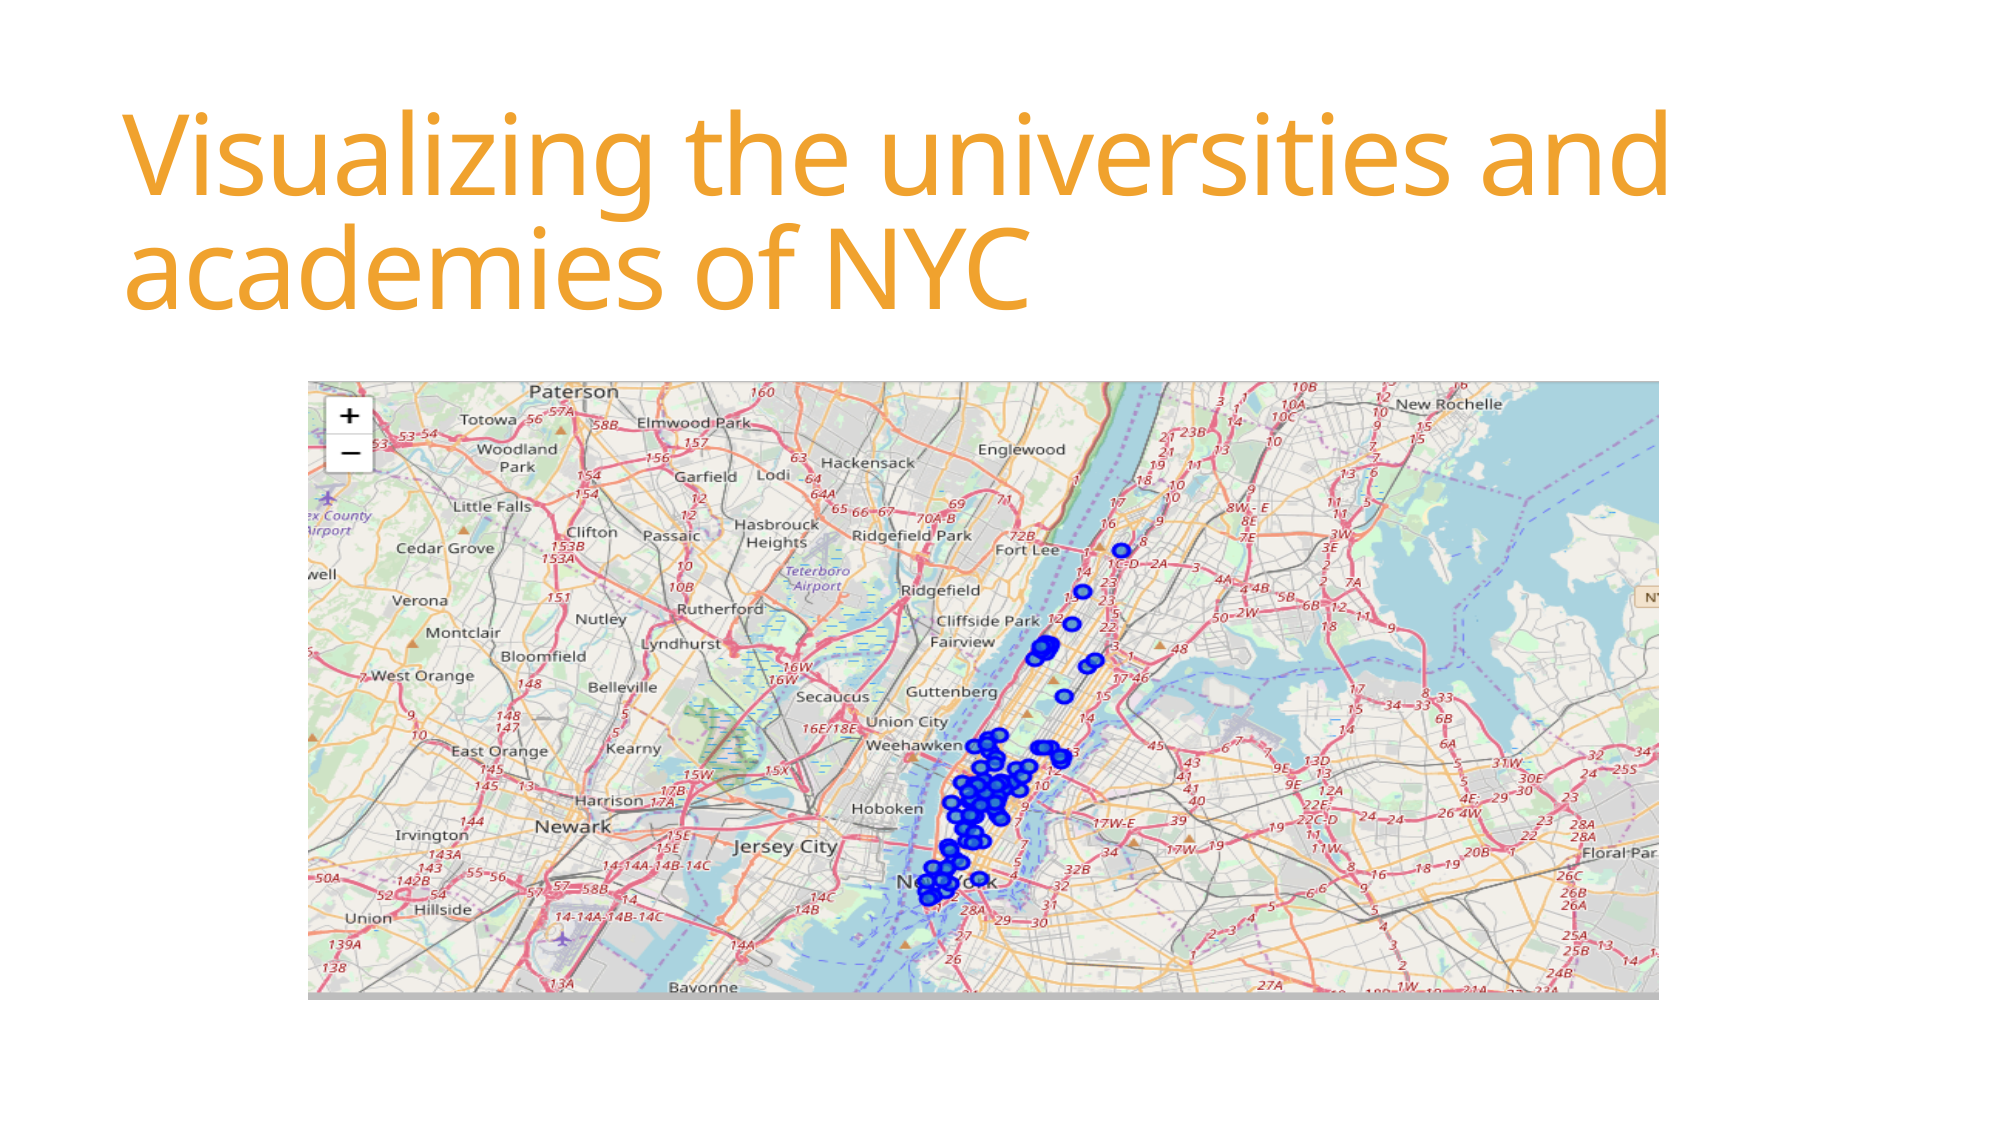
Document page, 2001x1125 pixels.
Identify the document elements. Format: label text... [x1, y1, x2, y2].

title Visualizing the universities and academies of NYC [107, 81, 1875, 354]
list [308, 381, 1660, 1000]
